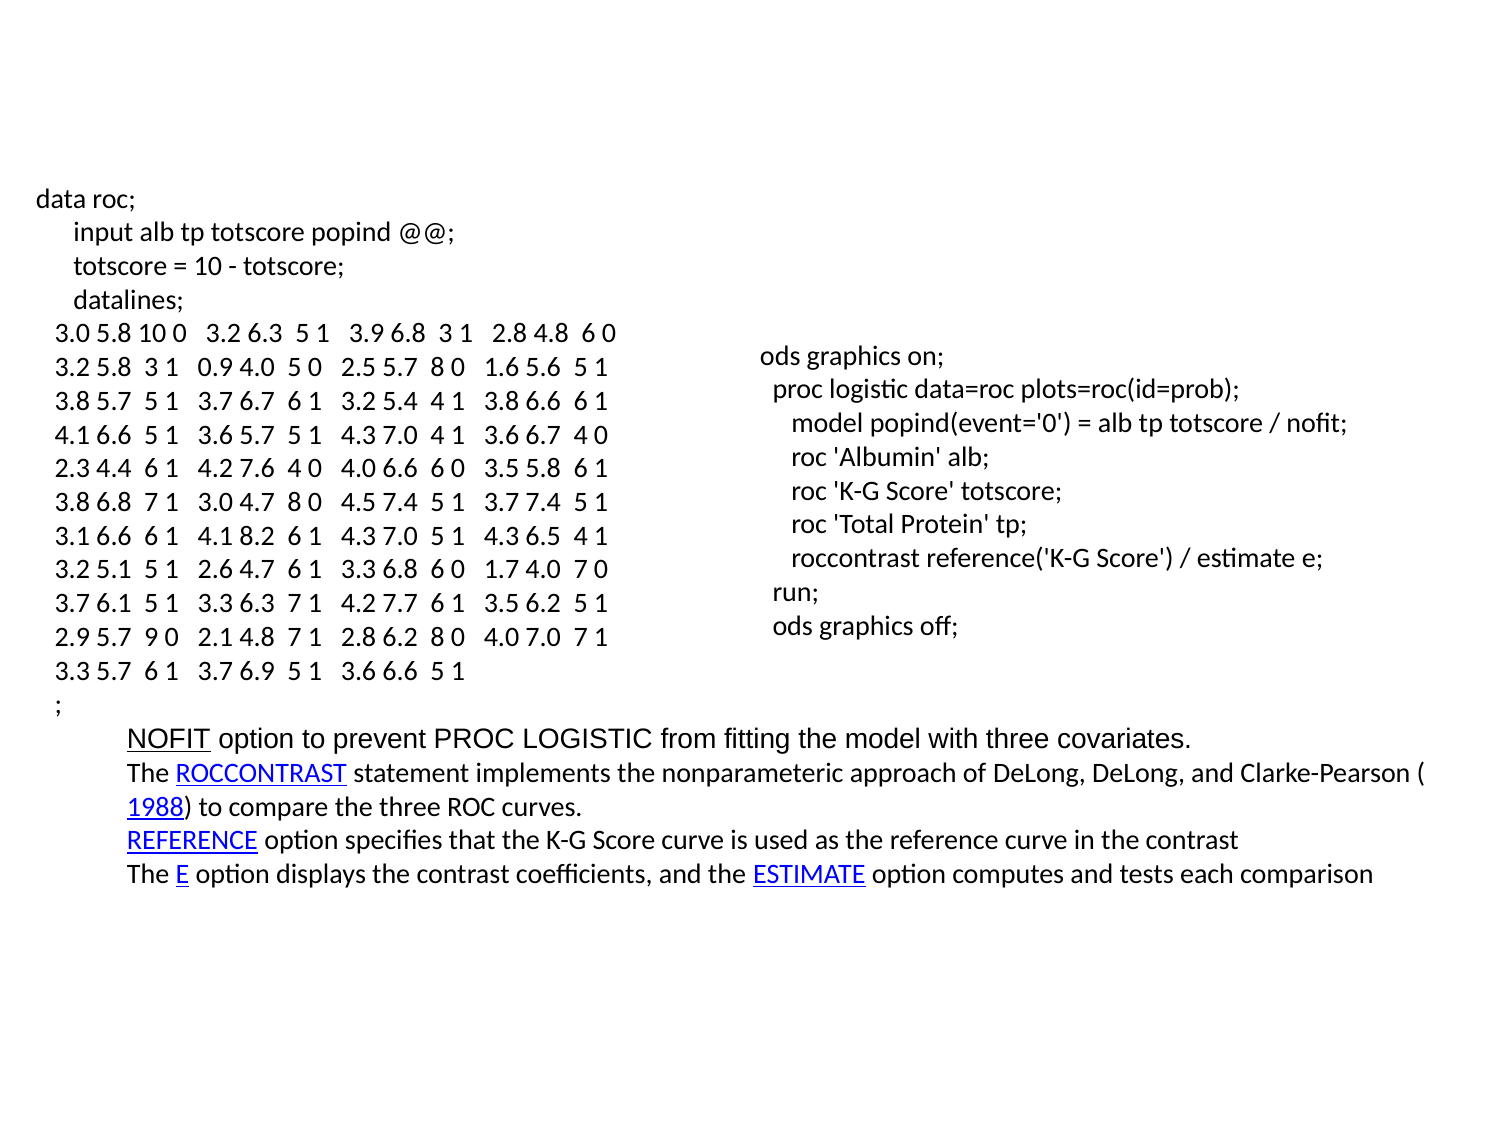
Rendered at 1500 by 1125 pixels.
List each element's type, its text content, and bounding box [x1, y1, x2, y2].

text_box data roc; input alb tp totscore popind @@; totscore = 10 - totscore; datalines; 3.0 5.8 10 0 3.2 6.3 5 1 3.9 6.8 3 1 2.8 4.8 6 0 3.2 5.8 3 1 0.9 4.0 5 0 2.5 5.7 8 0 1.6 5.6 5 1 3.8 5.7 5 1 3.7 6.7 6 1 3.2 5.4 4 1 3.8 6.6 6 1 4.1 6.6 5 1 3.6 5.7 5 1 4.3 7.0 4 1 3.6 6.7 4 0 2.3 4.4 6 1 4.2 7.6 4 0 4.0 6.6 6 0 3.5 5.8 6 1 3.8 6.8 7 1 3.0 4.7 8 0 4.5 7.4 5 1 3.7 7.4 5 1 3.1 6.6 6 1 4.1 8.2 6 1 4.3 7.0 5 1 4.3 6.5 4 1 3.2 5.1 5 1 2.6 4.7 6 1 3.3 6.8 6 0 1.7 4.0 7 0 3.7 6.1 5 1 3.3 6.3 7 1 4.2 7.7 6 1 3.5 6.2 5 1 2.9 5.7 9 0 2.1 4.8 7 1 2.8 6.2 8 0 4.0 7.0 7 1 3.3 5.7 6 1 3.7 6.9 5 1 3.6 6.6 5 1 ; [21, 172, 772, 727]
text_box ods graphics on; proc logistic data=roc plots=roc(id=prob); model popind(event='0') = alb tp totscore / nofit; roc 'Albumin' alb; roc 'K-G Score' totscore; roc 'Total Protein' tp; roccontrast reference('K-G Score') / estimate e; run; ods graphics off; [739, 329, 1489, 649]
text_box NOFIT option to prevent PROC LOGISTIC from fitting the model with three covariates. The ROCCONTRAST statement implements the nonparameteric approach of DeLong, DeLong, and Clarke-Pearson (1988) to compare the three ROC curves. REFERENCE option specifies that the K-G Score curve is used as the reference curve in the contrast The E option displays the contrast coefficients, and the ESTIMATE option computes and tests each comparison [112, 713, 1457, 931]
